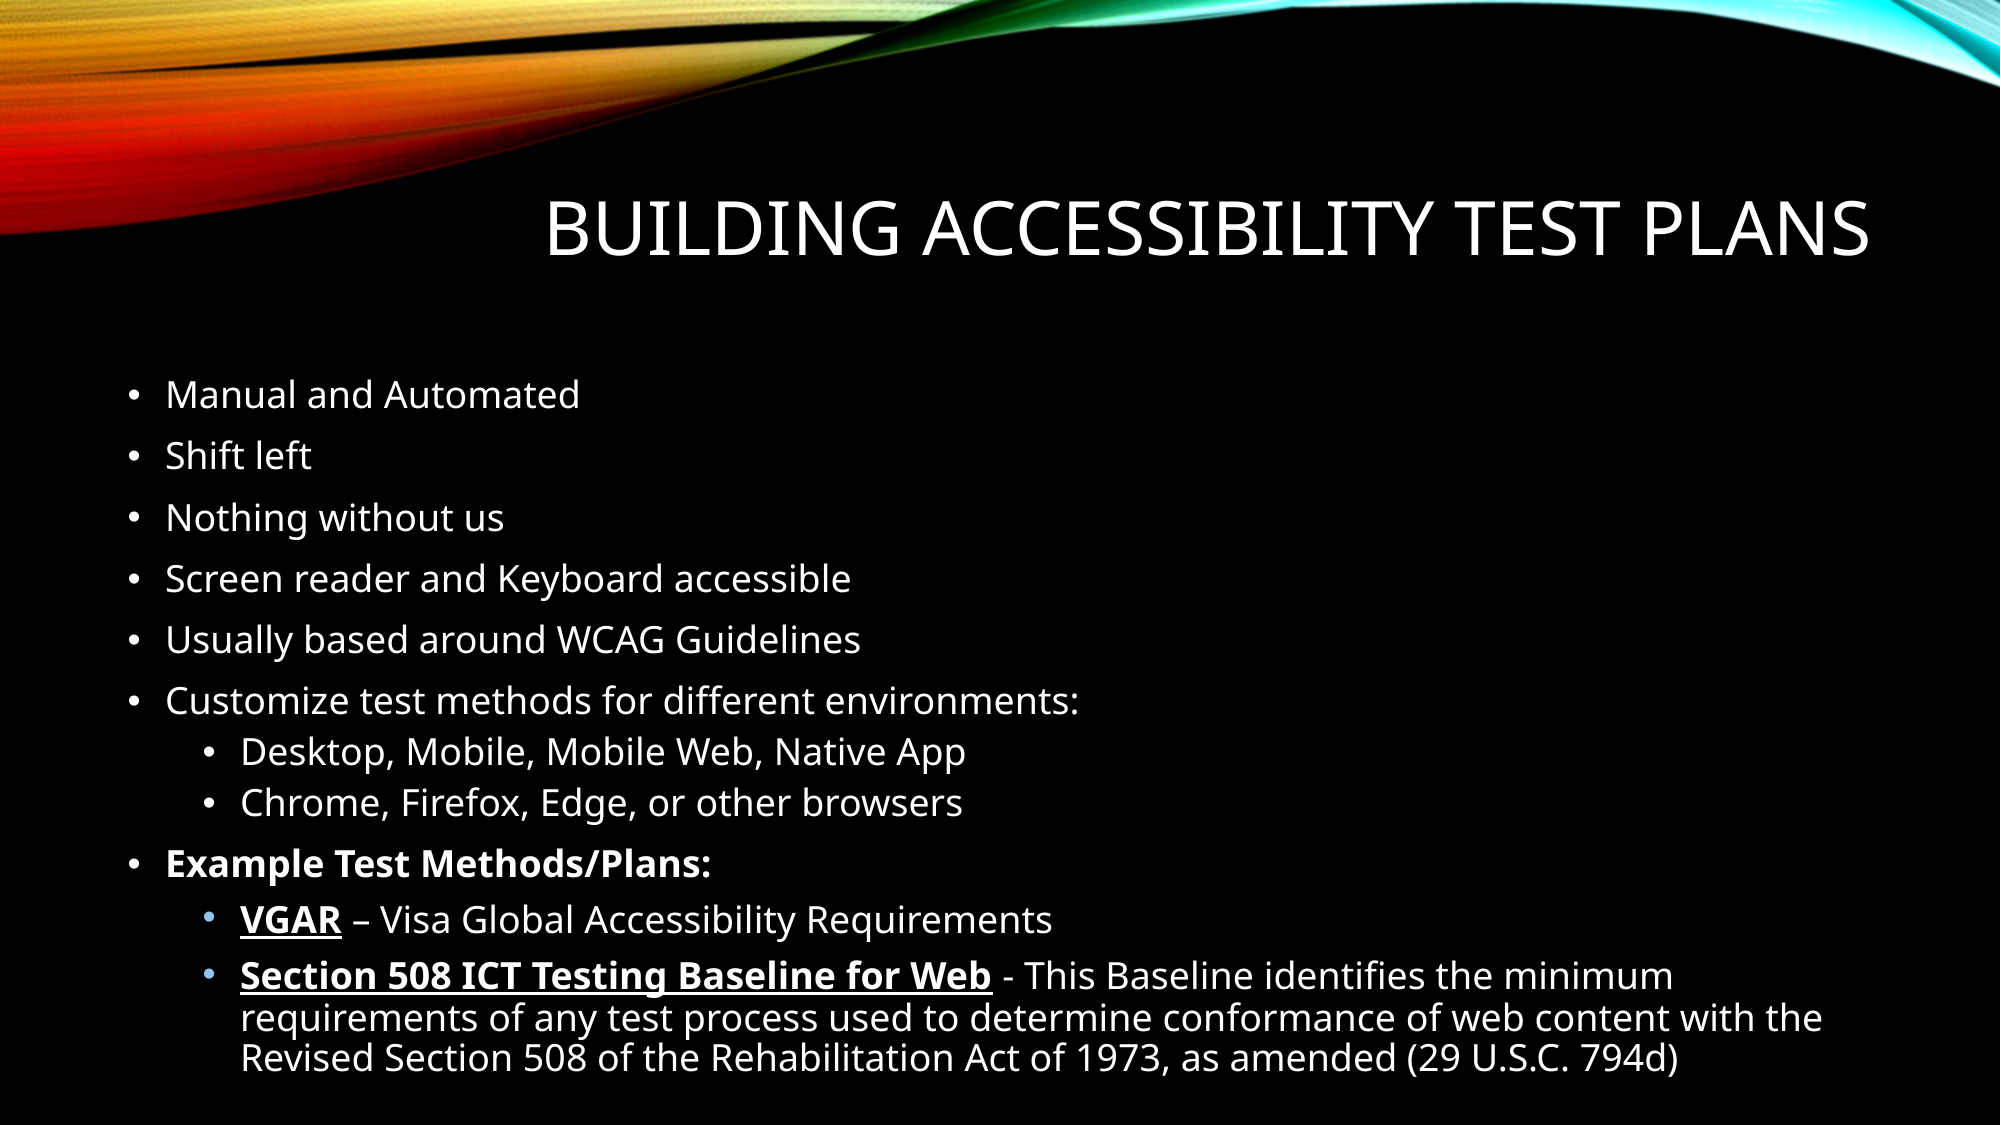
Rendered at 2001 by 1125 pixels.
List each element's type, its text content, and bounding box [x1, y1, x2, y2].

title Building Accessibility Test Plans [0, 125, 1888, 338]
list Manual and Automated Shift left Nothing without us Screen reader and Keyboard accessible Usually based around WCAG Guidelines Customize test methods for different environments: Desktop, Mobile, Mobile Web, Native App Chrome, Firefox, Edge, or other browsers Example Test Methods/Plans: VGAR – Visa Global Accessibility Requirements Section 508 ICT Testing Baseline for Web - This Baseline identifies the minimum requirements of any test process used to determine conformance of web content with the Revised Section 508 of the Rehabilitation Act of 1973, as amended (29 U.S.C. 794d) [112, 302, 1888, 1089]
picture [0, 0, 2000, 237]
